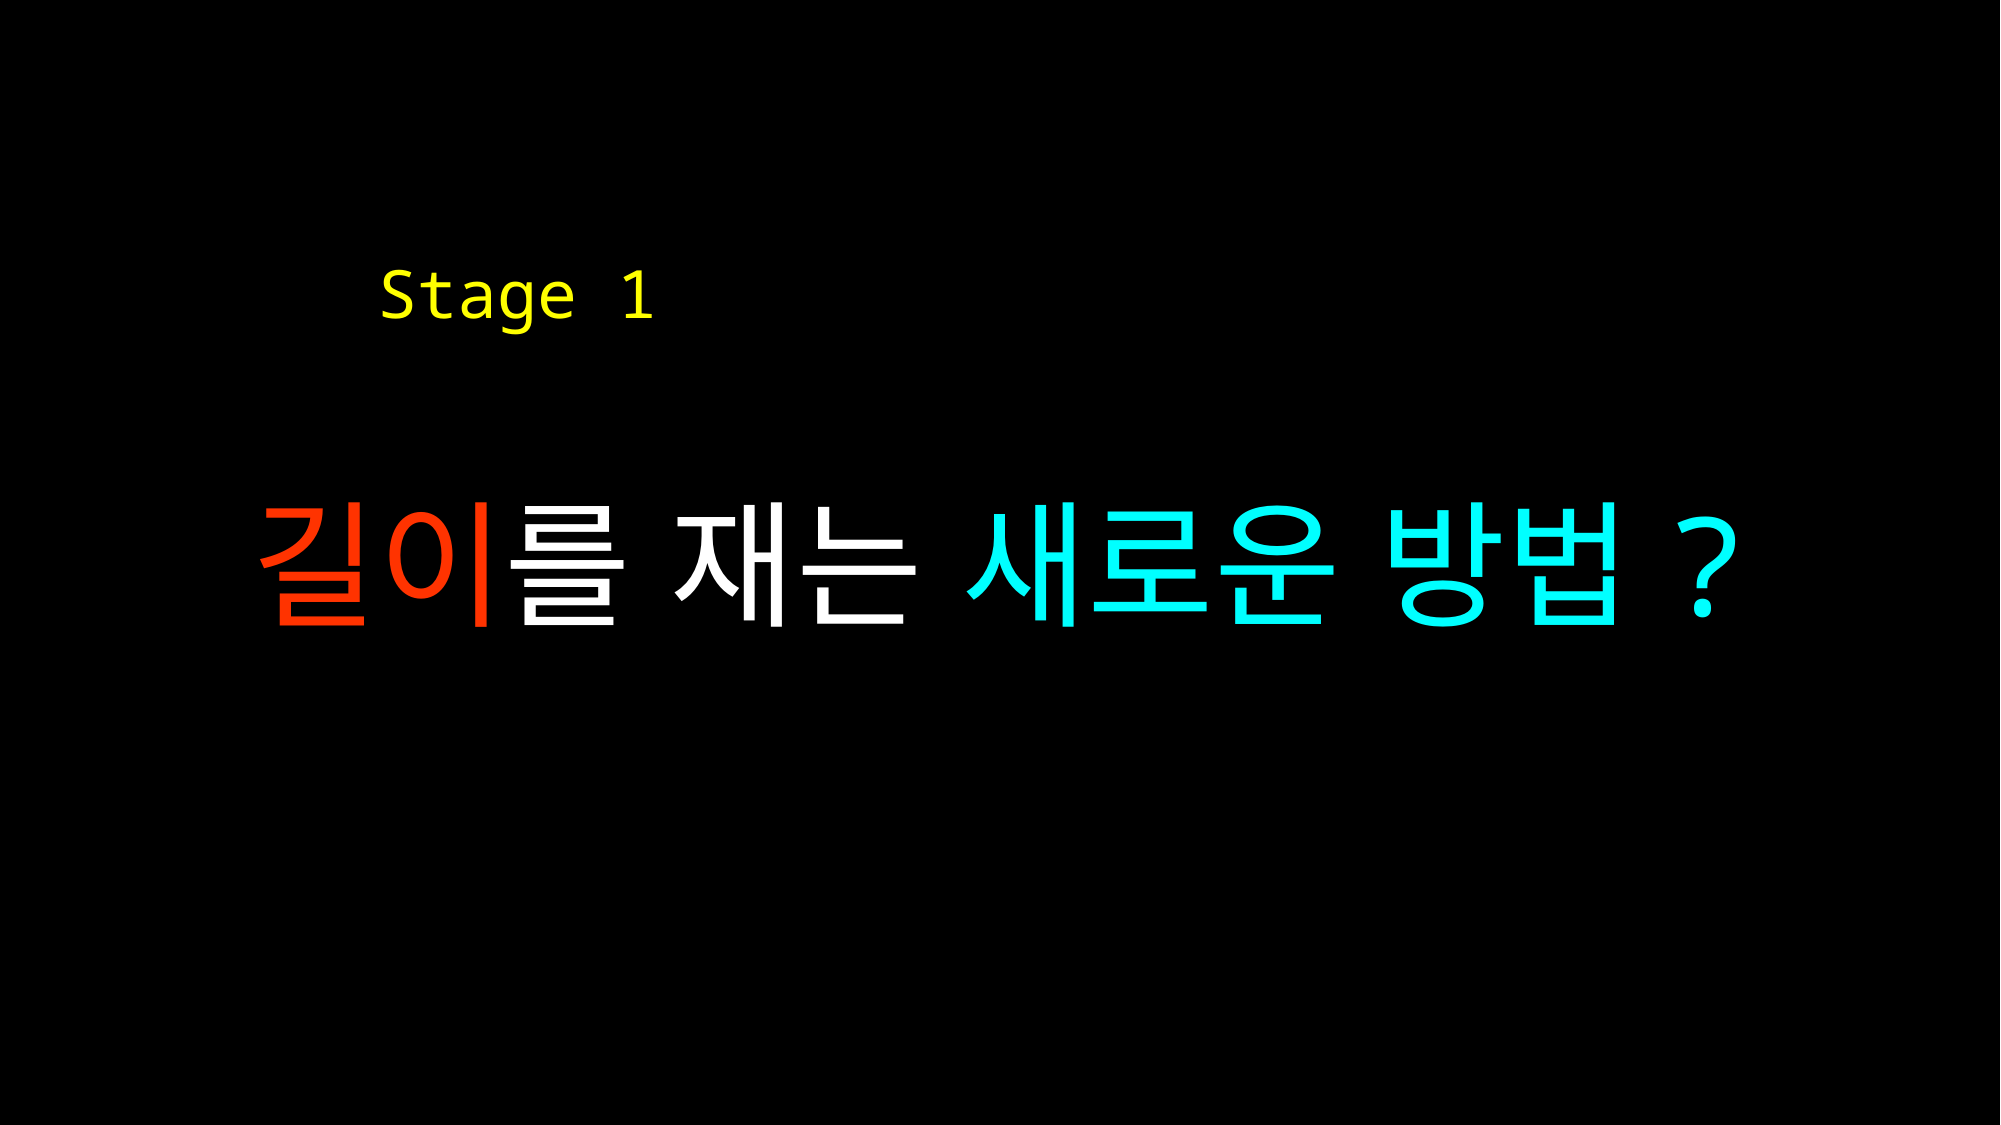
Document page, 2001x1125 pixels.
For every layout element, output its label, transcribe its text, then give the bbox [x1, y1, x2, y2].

text_box 길이를 재는 새로운 방법? [237, 471, 1763, 652]
text_box Stage 1 [362, 244, 673, 340]
